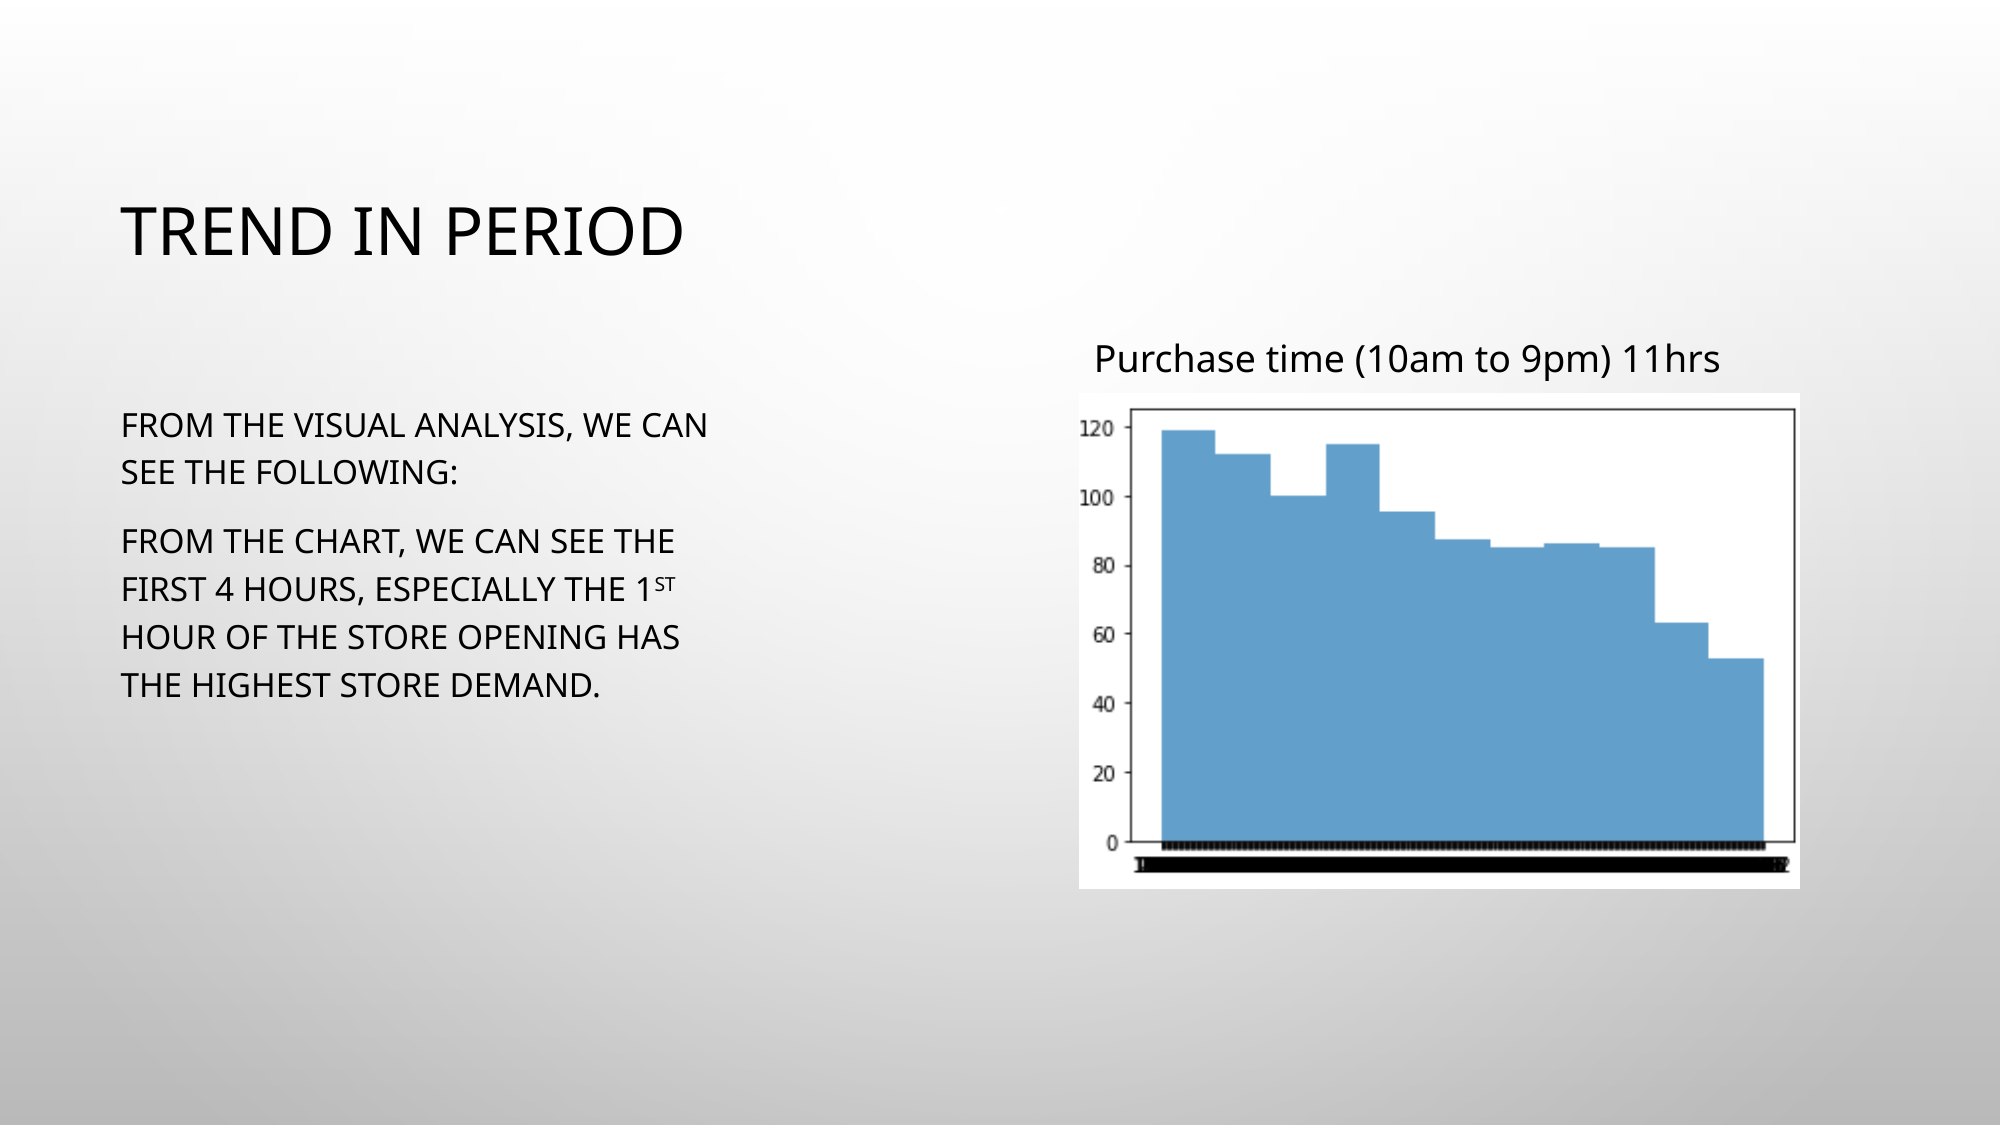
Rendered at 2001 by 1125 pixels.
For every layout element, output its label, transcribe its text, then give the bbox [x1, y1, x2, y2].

title trend in period [105, 105, 795, 364]
picture [0, 0, 2000, 1125]
list From the visual analysis, we can see the following: From the chart, we can see the first 4 hours, especially the 1st hour of the store opening has the highest store demand. [105, 388, 735, 1025]
text_box Purchase time (10am to 9pm) 11hrs [1079, 327, 1800, 388]
